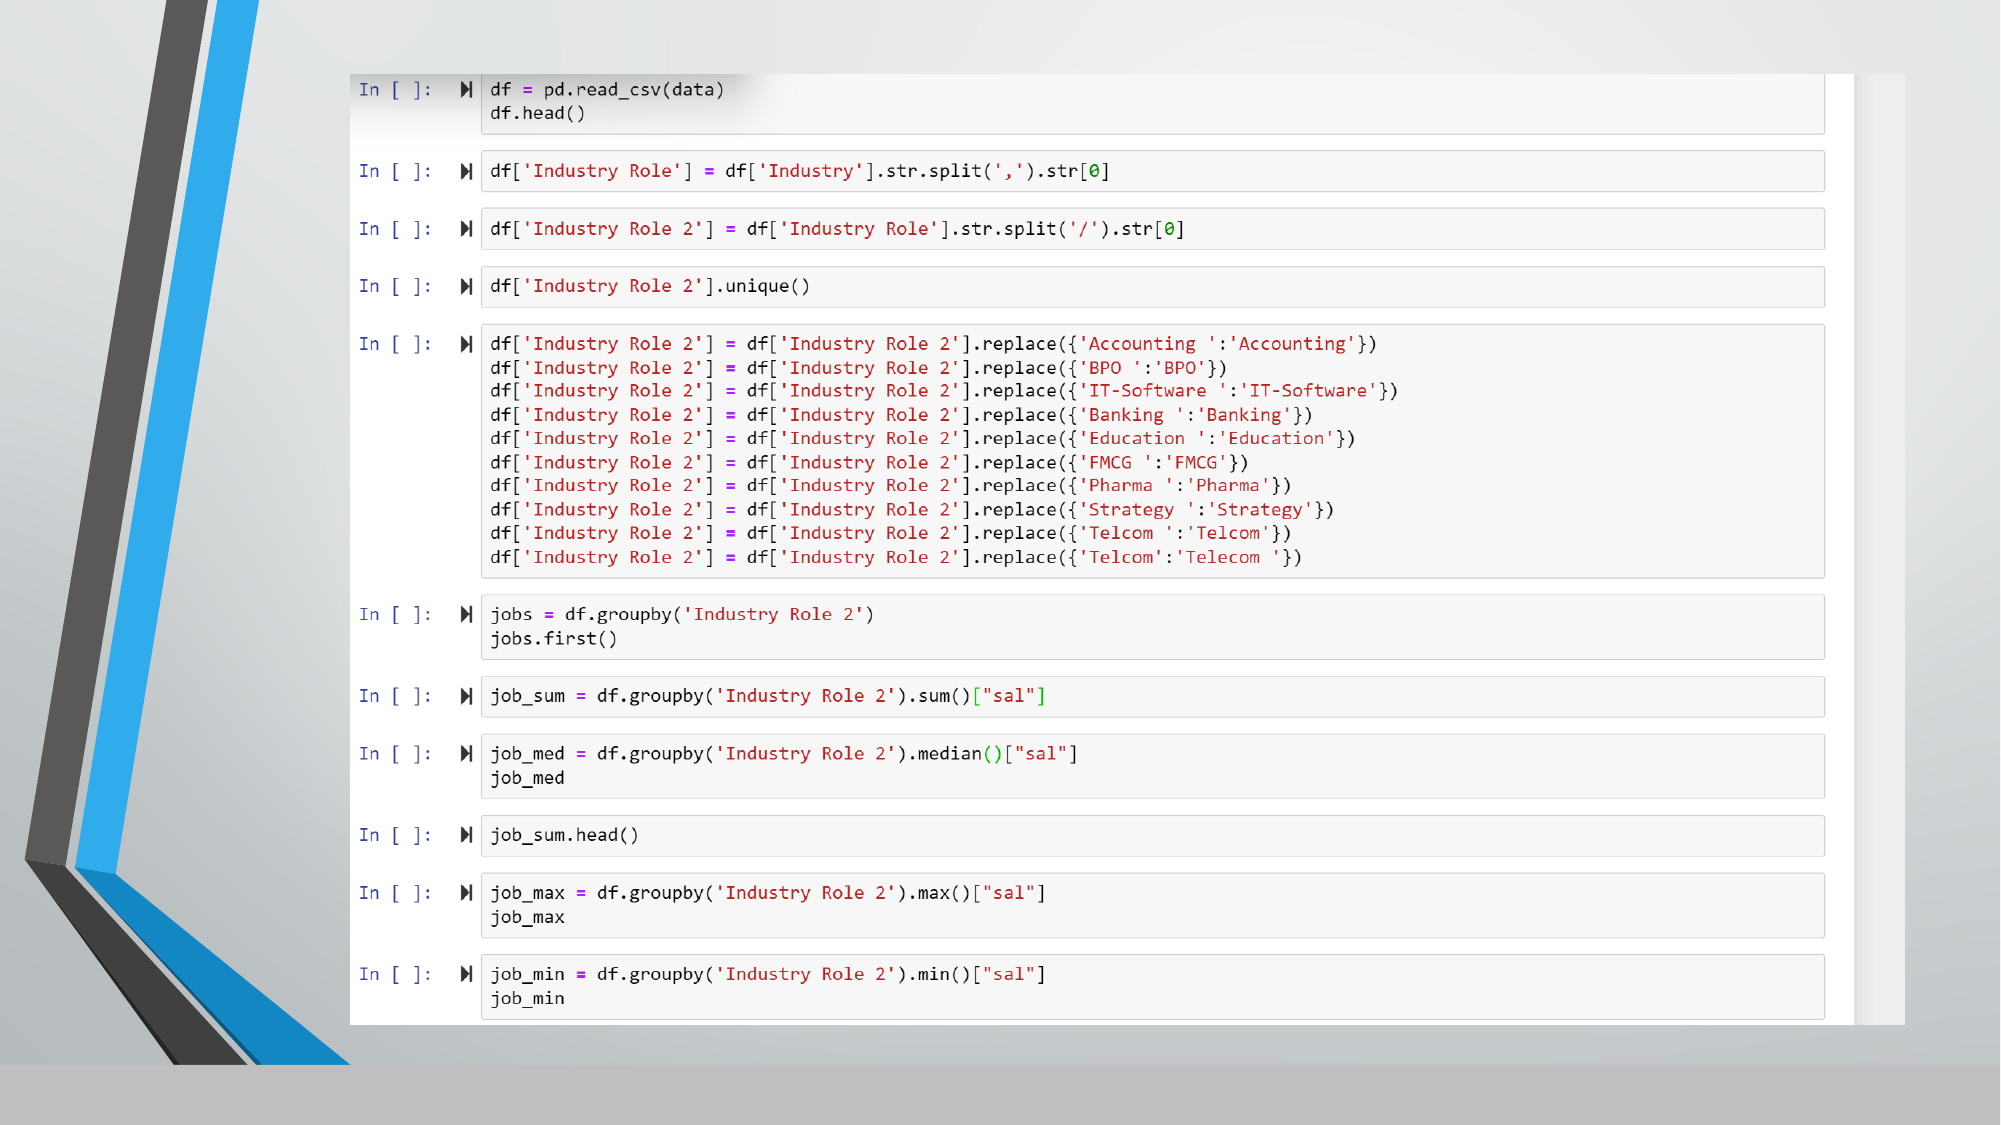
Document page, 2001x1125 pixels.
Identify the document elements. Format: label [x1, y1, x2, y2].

picture [349, 74, 1905, 1026]
